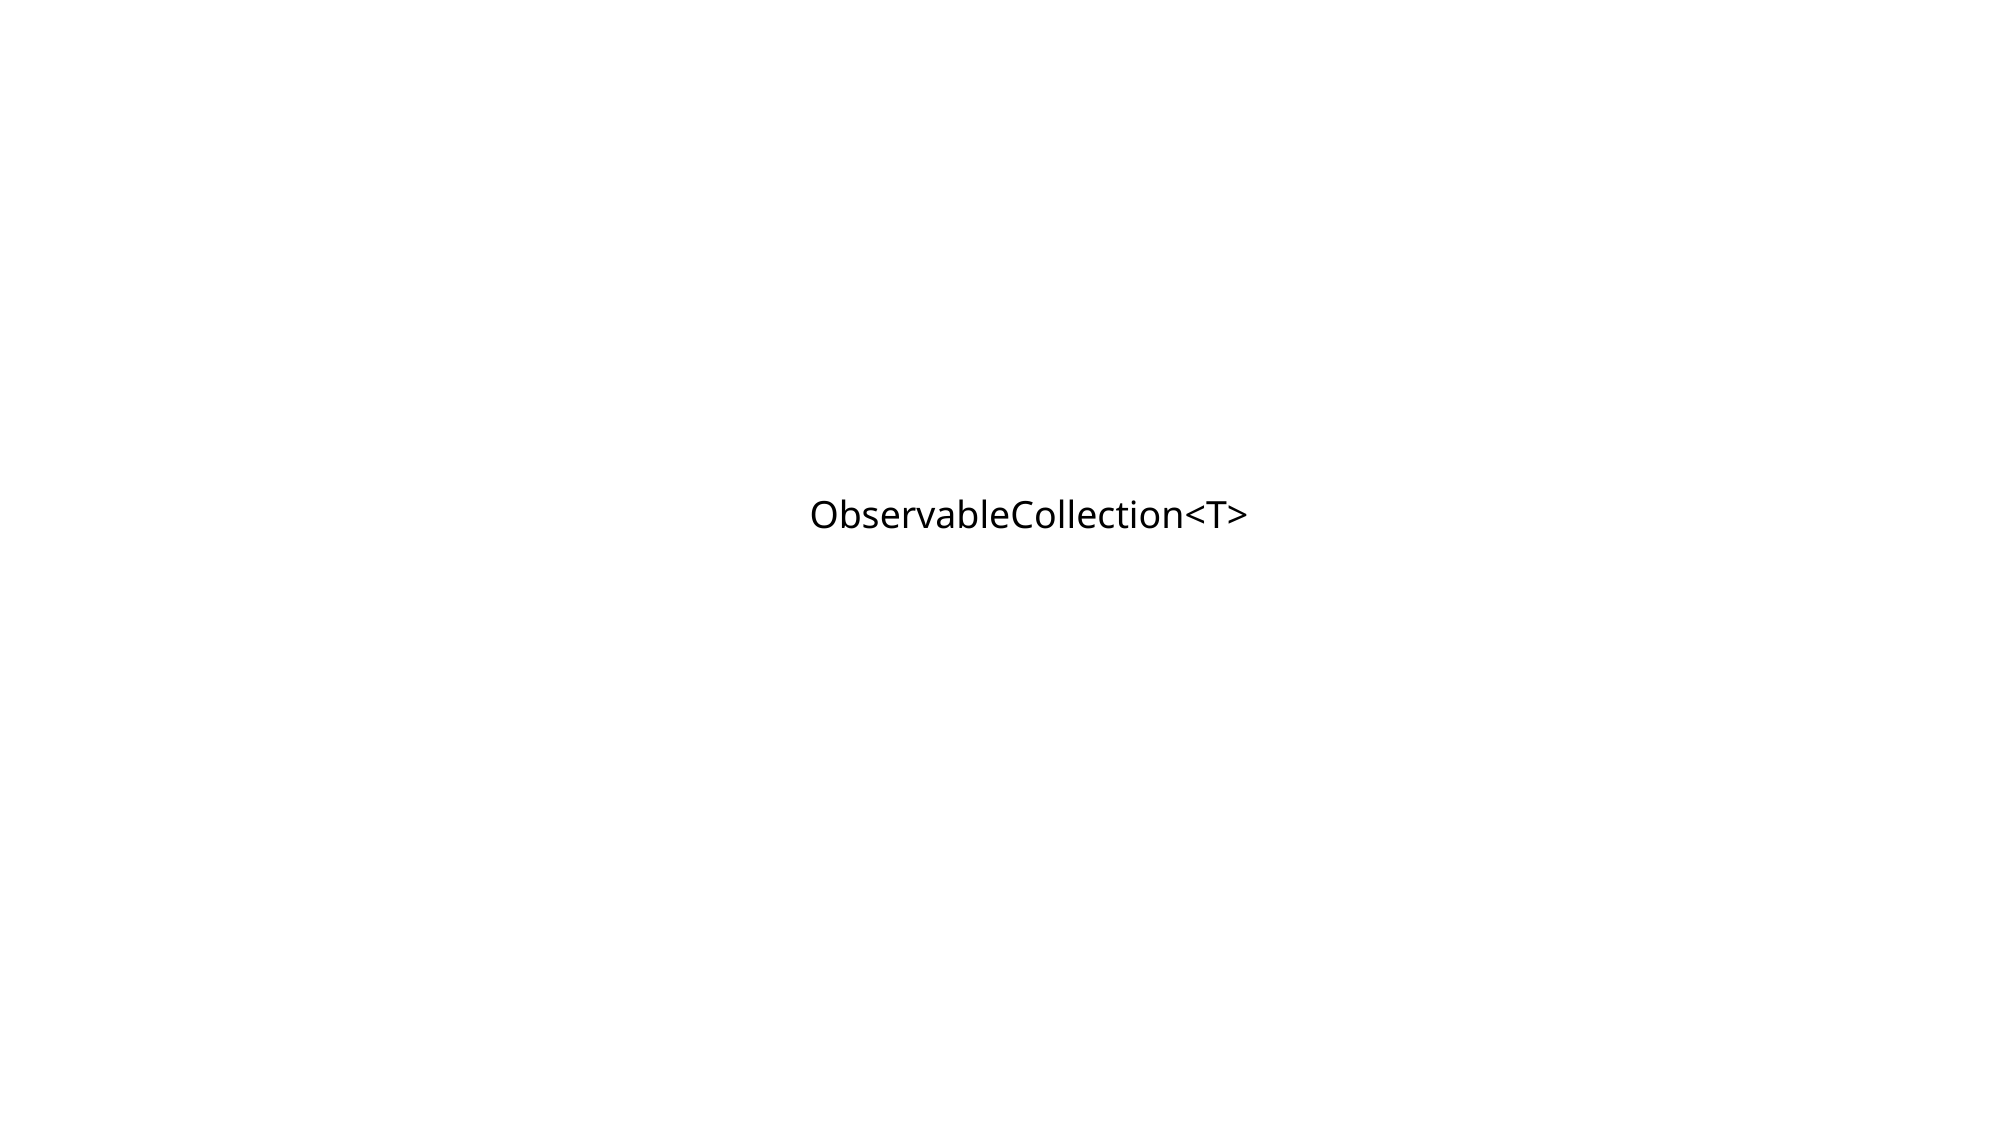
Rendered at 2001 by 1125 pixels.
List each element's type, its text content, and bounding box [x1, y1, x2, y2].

text_box ObservableCollection<T> [794, 483, 1264, 544]
